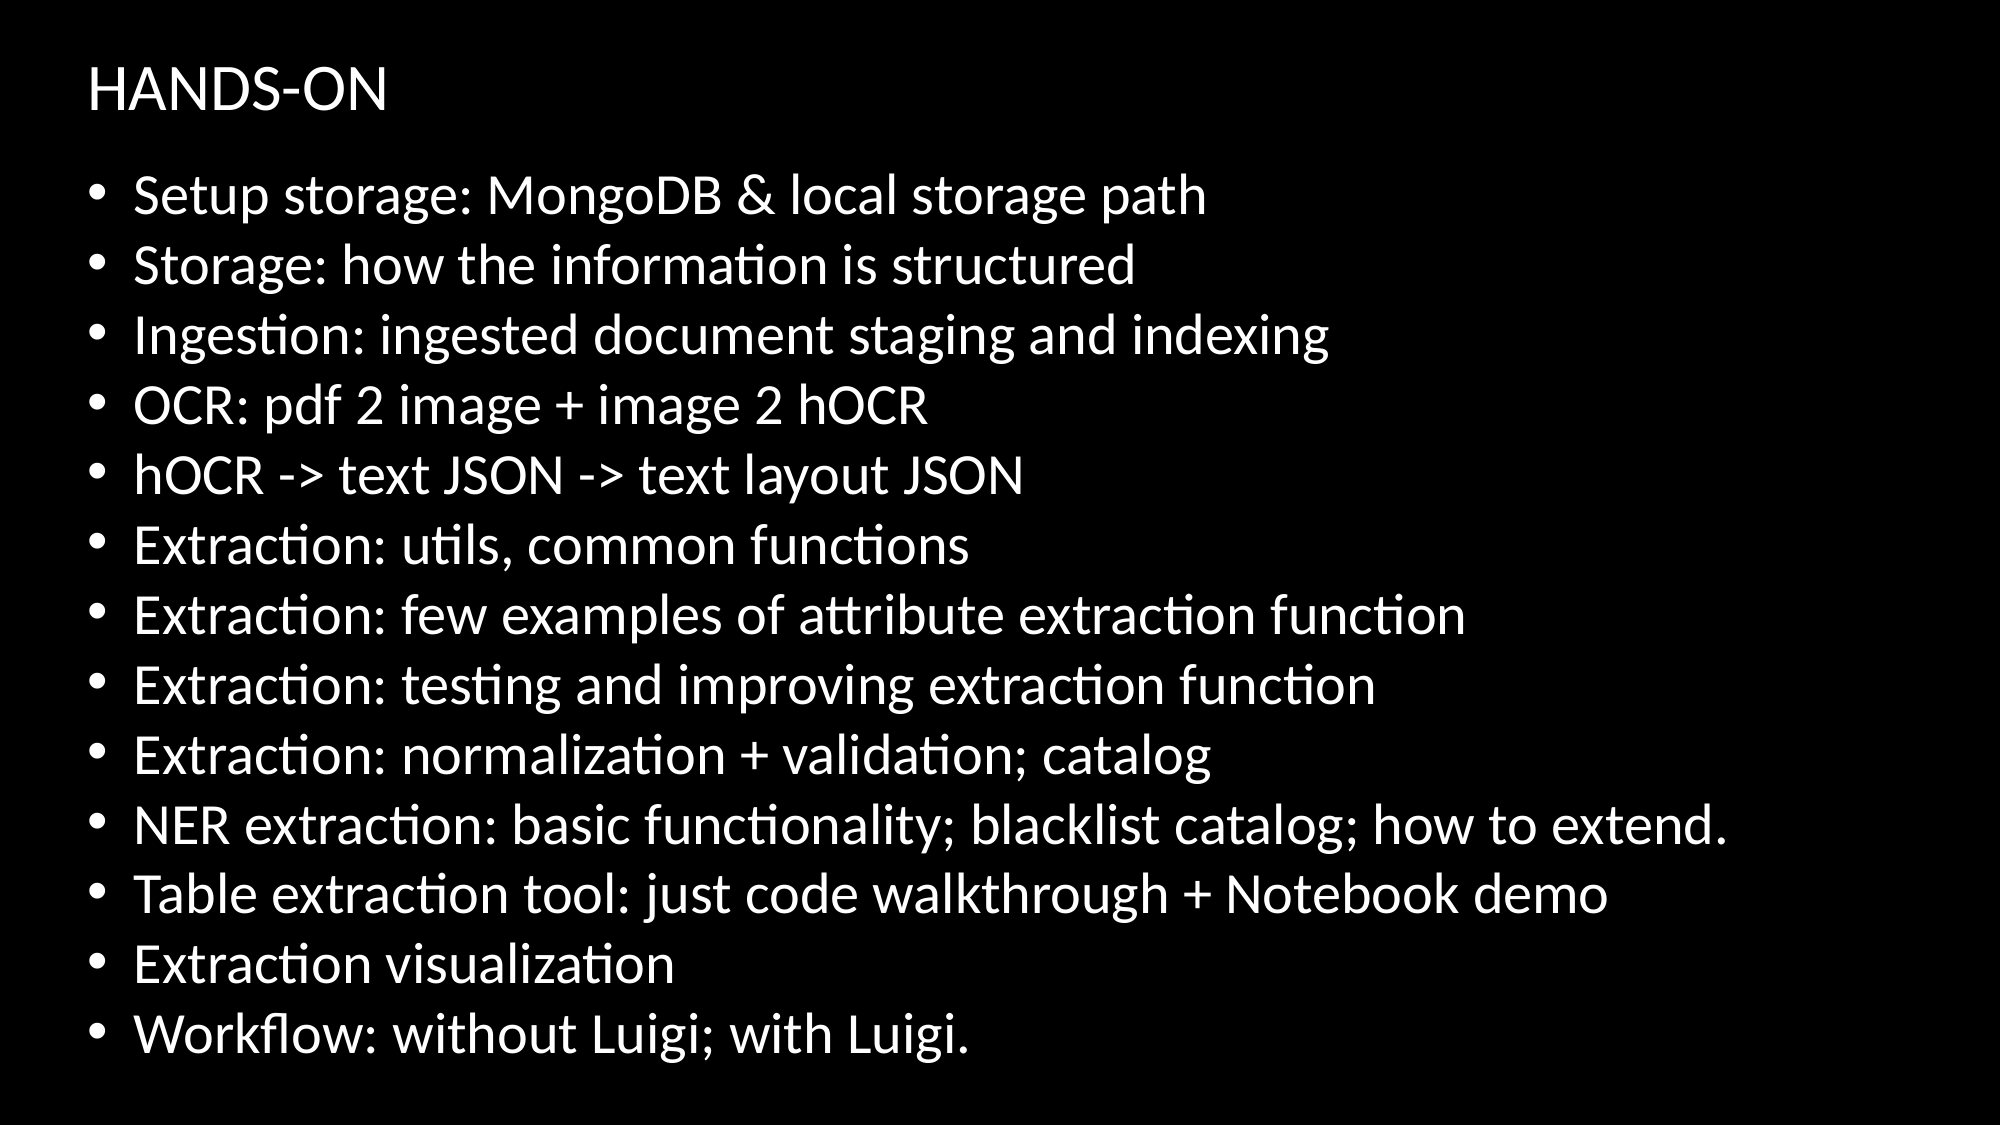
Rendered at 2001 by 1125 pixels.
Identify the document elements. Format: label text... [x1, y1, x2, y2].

text_box HANDS-ON [72, 36, 1968, 132]
text_box Setup storage: MongoDB & local storage path Storage: how the information is structured Ingestion: ingested document staging and indexing OCR: pdf 2 image + image 2 hOCR hOCR -> text JSON -> text layout JSON Extraction: utils, common functions Extraction: few examples of attribute extraction function Extraction: testing and improving extraction function Extraction: normalization + validation; catalog NER extraction: basic functionality; blacklist catalog; how to extend. Table extraction tool: just code walkthrough + Notebook demo Extraction visualization Workflow: without Luigi; with Luigi. [72, 148, 1968, 1073]
